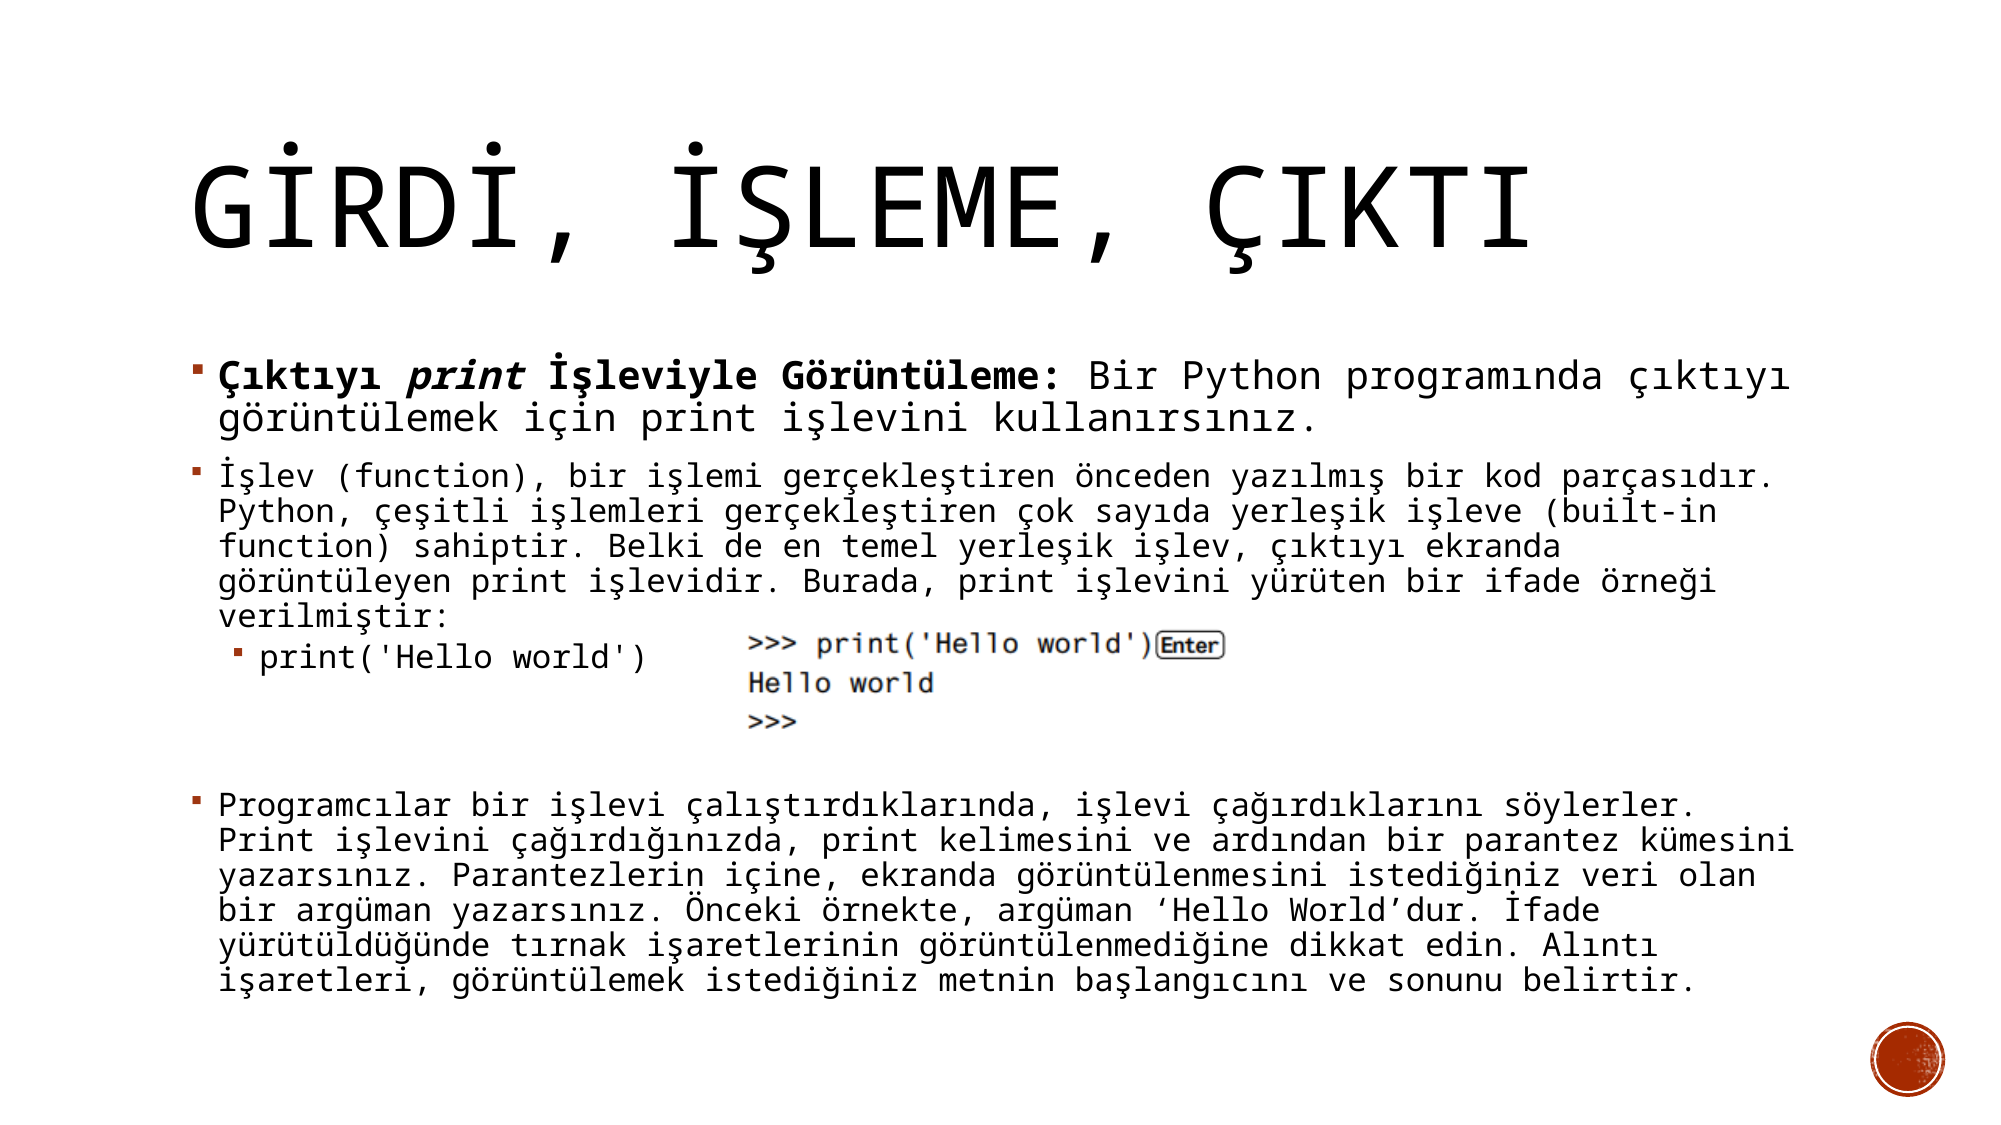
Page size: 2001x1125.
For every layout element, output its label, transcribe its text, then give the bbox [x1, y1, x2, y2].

picture [735, 620, 1240, 740]
title Girdi, İşleme, Çıktı [175, 79, 1826, 344]
list Çıktıyı print İşleviyle Görüntüleme: Bir Python programında çıktıyı görüntülemek için print işlevini kullanırsınız. İşlev (function), bir işlemi gerçekleştiren önceden yazılmış bir kod parçasıdır. Python, çeşitli işlemleri gerçekleştiren çok sayıda yerleşik işleve (built-in function) sahiptir. Belki de en temel yerleşik işlev, çıktıyı ekranda görüntüleyen print işlevidir. Burada, print işlevini yürüten bir ifade örneği verilmiştir: print('Hello world') Programcılar bir işlevi çalıştırdıklarında, işlevi çağırdıklarını söylerler. Print işlevini çağırdığınızda, print kelimesini ve ardından bir parantez kümesini yazarsınız. Parantezlerin içine, ekranda görüntülenmesini istediğiniz veri olan bir argüman yazarsınız. Önceki örnekte, argüman ‘Hello World’dur. İfade yürütüldüğünde tırnak işaretlerinin görüntülenmediğine dikkat edin. Alıntı işaretleri, görüntülemek istediğiniz metnin başlangıcını ve sonunu belirtir. [175, 348, 1826, 1013]
